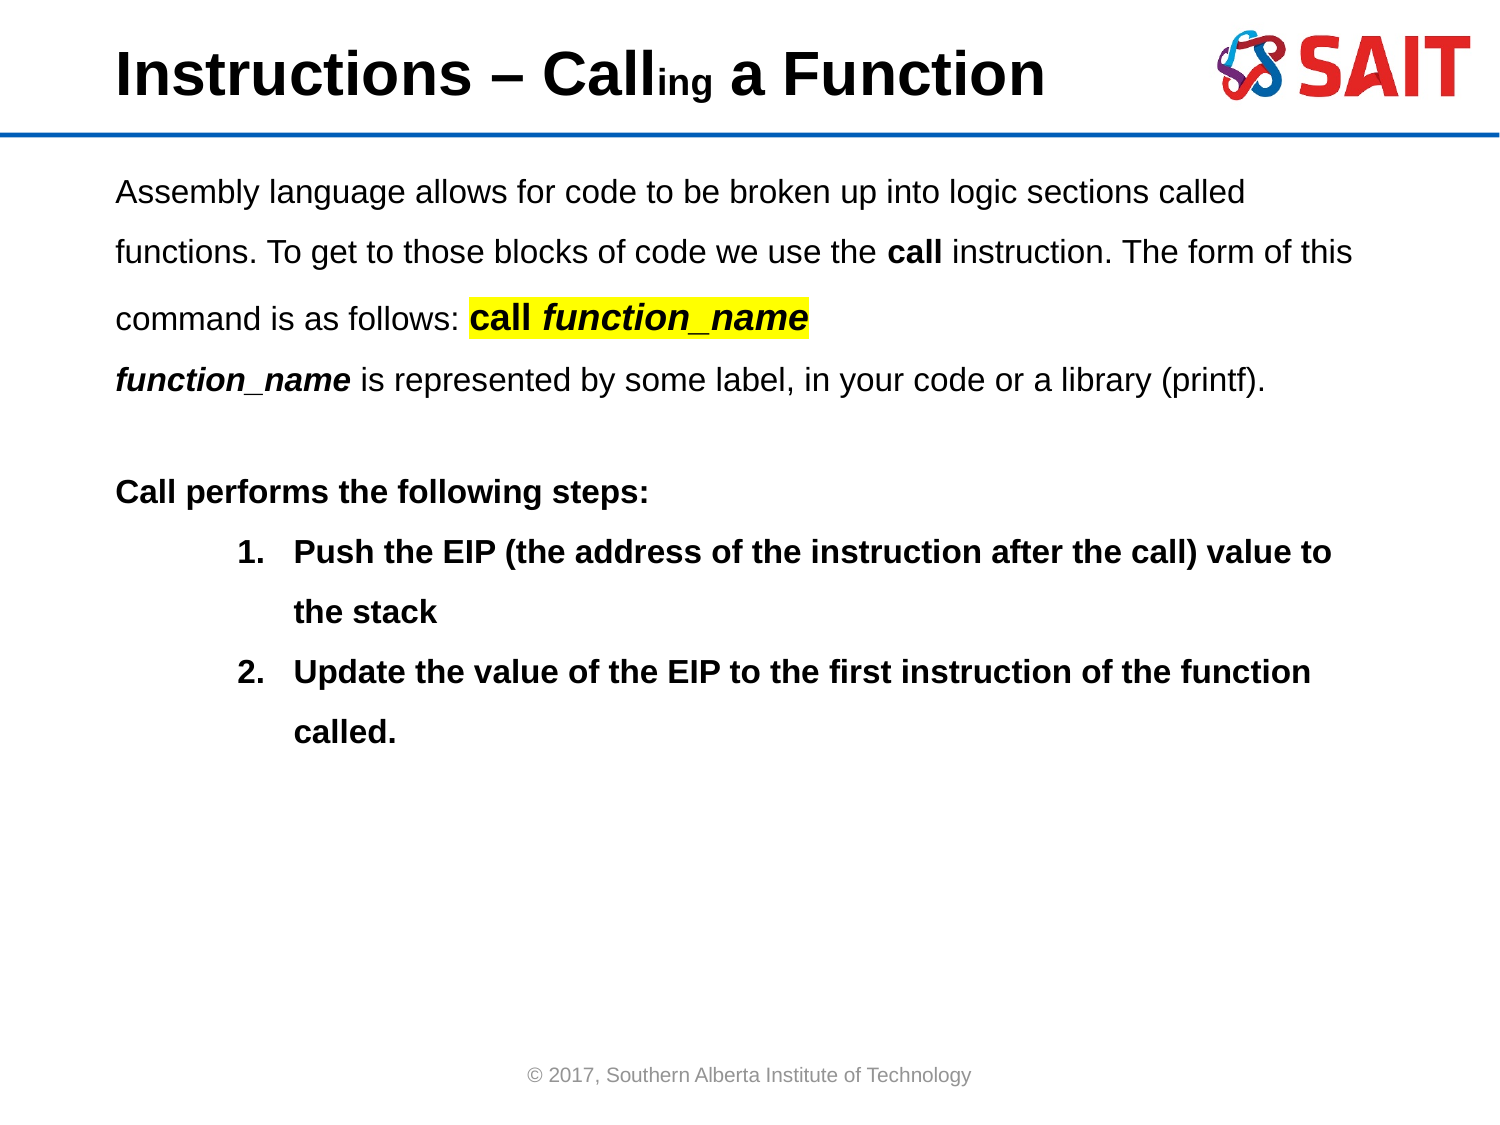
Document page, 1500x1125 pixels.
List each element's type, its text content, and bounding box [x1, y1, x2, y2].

text_box Instructions – Calling a Function [100, 26, 1200, 138]
text_box Assembly language allows for code to be broken up into logic sections called functions. To get to those blocks of code we use the call instruction. The form of this command is as follows: call function_name function_name is represented by some label, in your code or a library (printf). Call performs the following steps: Push the EIP (the address of the instruction after the call) value to the stack Update the value of the EIP to the first instruction of the function called. [100, 143, 1399, 758]
picture [1187, 0, 1500, 130]
